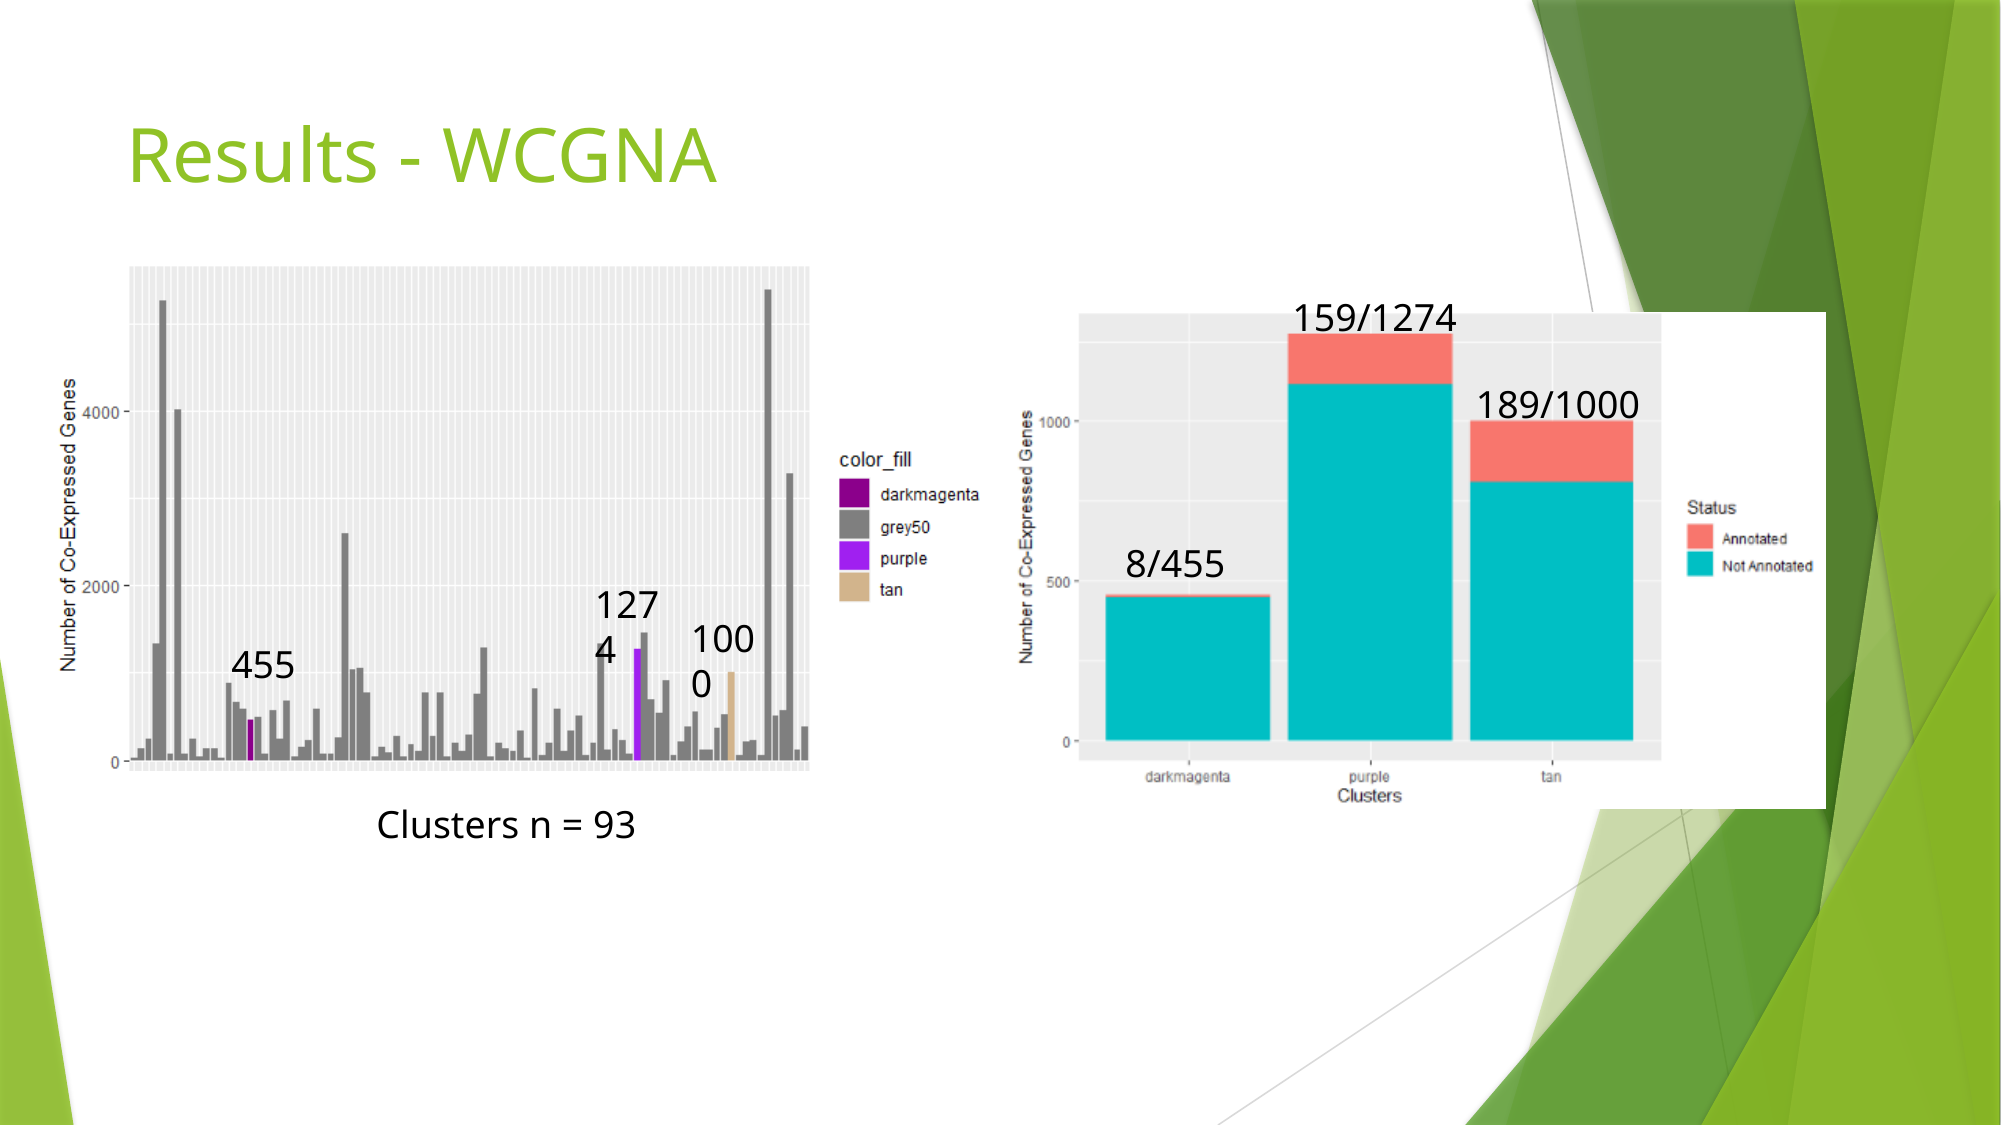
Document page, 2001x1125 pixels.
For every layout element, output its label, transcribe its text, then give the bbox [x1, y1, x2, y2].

text_box 159/1274 [1277, 286, 1473, 311]
picture [48, 256, 1001, 771]
picture [1015, 312, 1826, 809]
title Results - WCGNA [111, 99, 1522, 317]
text_box Clusters n = 93 [361, 793, 659, 854]
